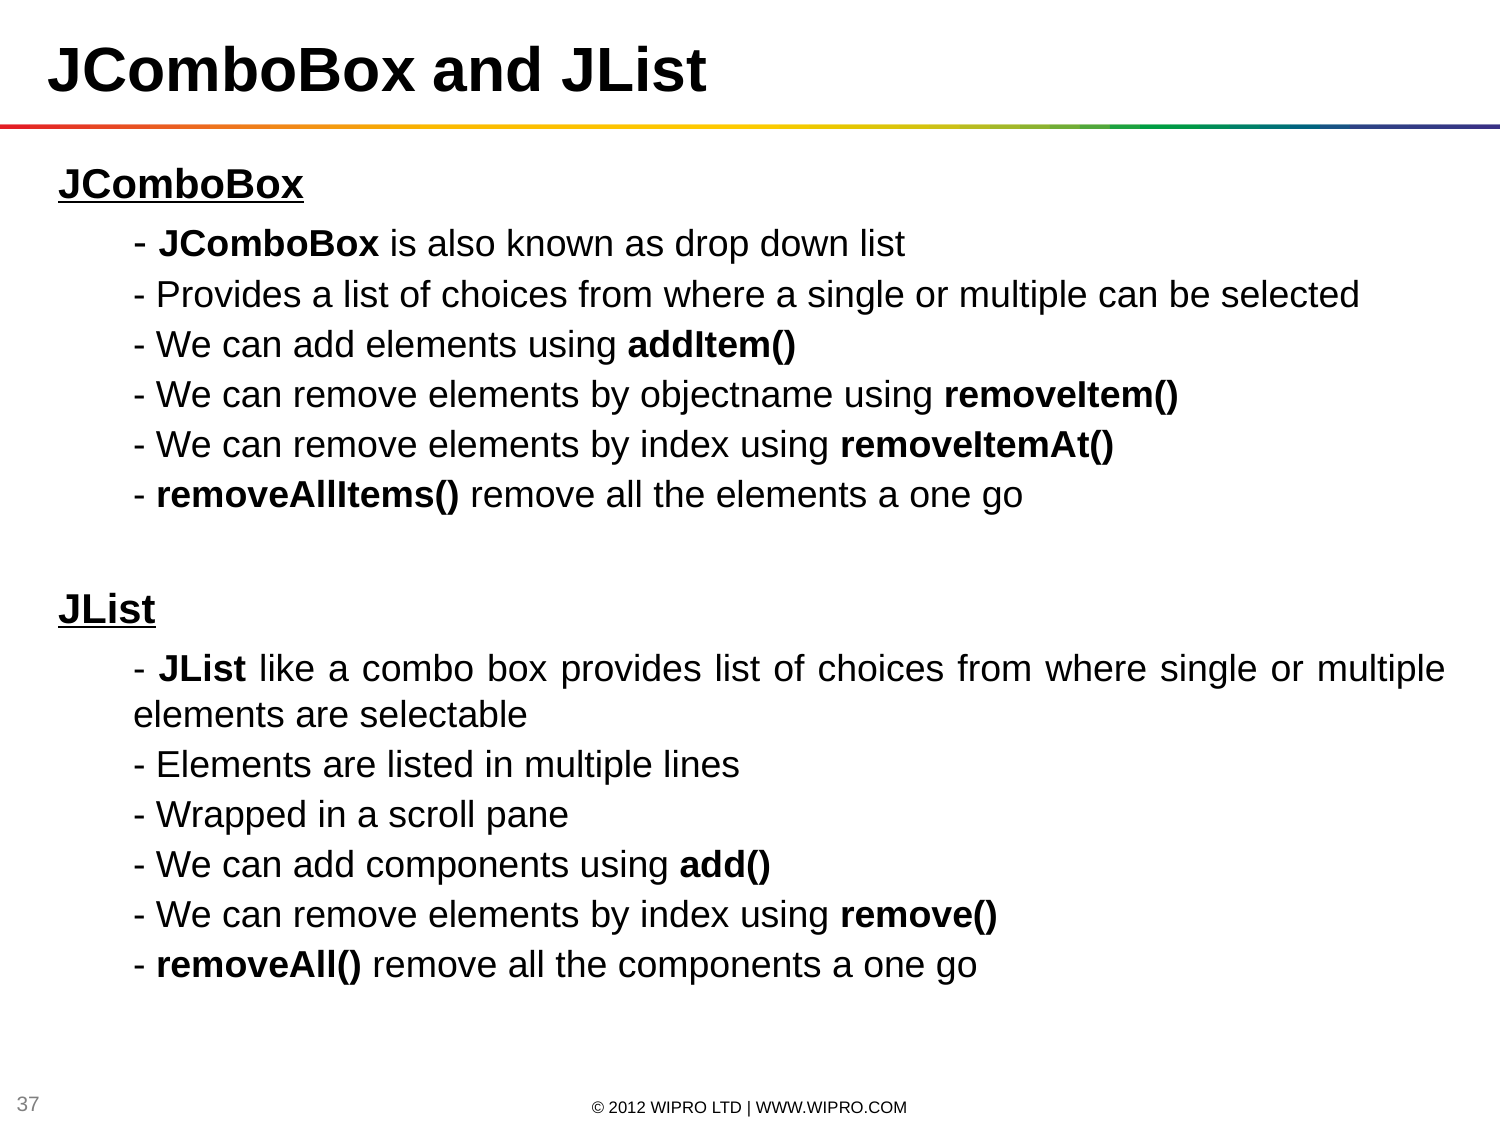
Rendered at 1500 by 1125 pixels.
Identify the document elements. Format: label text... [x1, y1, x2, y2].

text_box JComboBox - JComboBox is also known as drop down list - Provides a list of choices from where a single or multiple can be selected - We can add elements using addItem() - We can remove elements by objectname using removeItem() - We can remove elements by index using removeItemAt() - removeAllItems() remove all the elements a one go JList - JList like a combo box provides list of choices from where single or multiple elements are selectable - Elements are listed in multiple lines - Wrapped in a scroll pane - We can add components using add() - We can remove elements by index using remove() - removeAll() remove all the components a one go [43, 149, 1461, 1046]
title JComboBox and JList [32, 21, 1462, 113]
